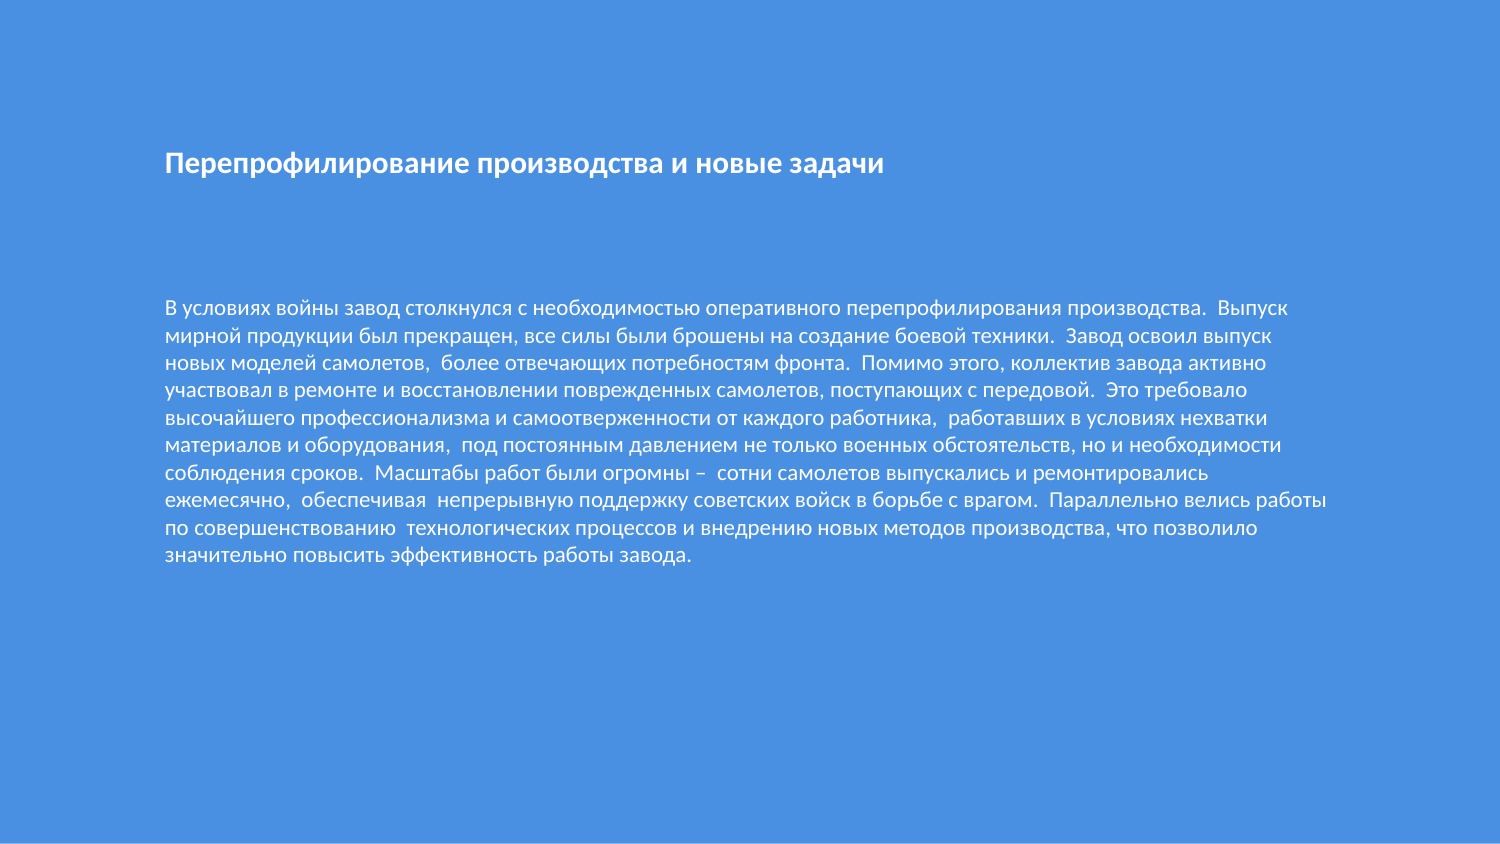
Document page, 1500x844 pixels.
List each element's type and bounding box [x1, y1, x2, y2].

text_box [0, 0, 1500, 844]
